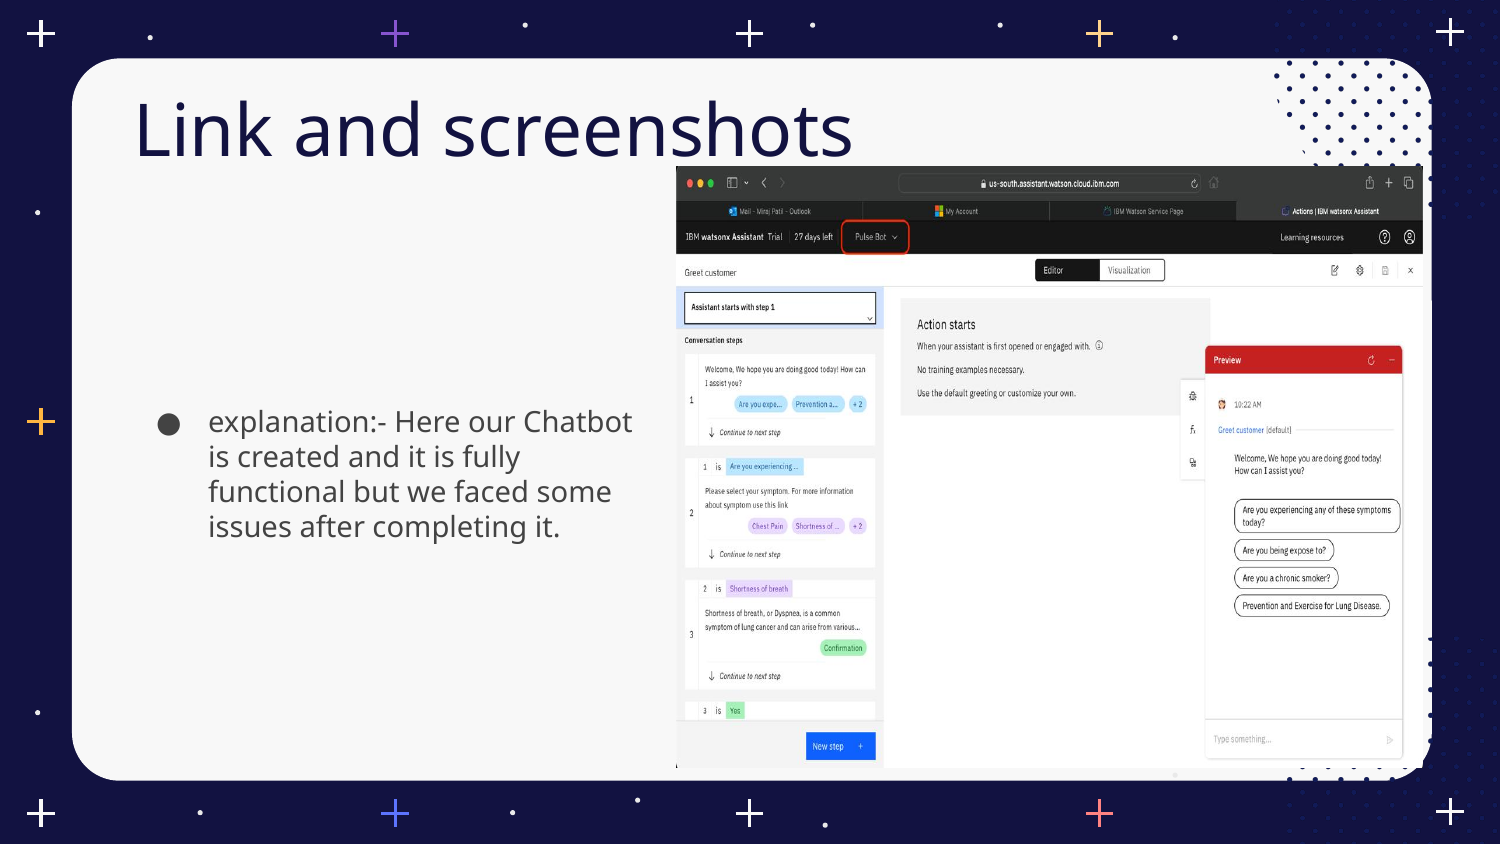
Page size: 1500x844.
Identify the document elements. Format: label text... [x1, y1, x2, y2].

list explanation:- Here our Chatbot is created and it is fully functional but we faced some issues after completing it. [118, 179, 670, 768]
picture [676, 0, 1500, 844]
title Link and screenshots [118, 88, 958, 167]
